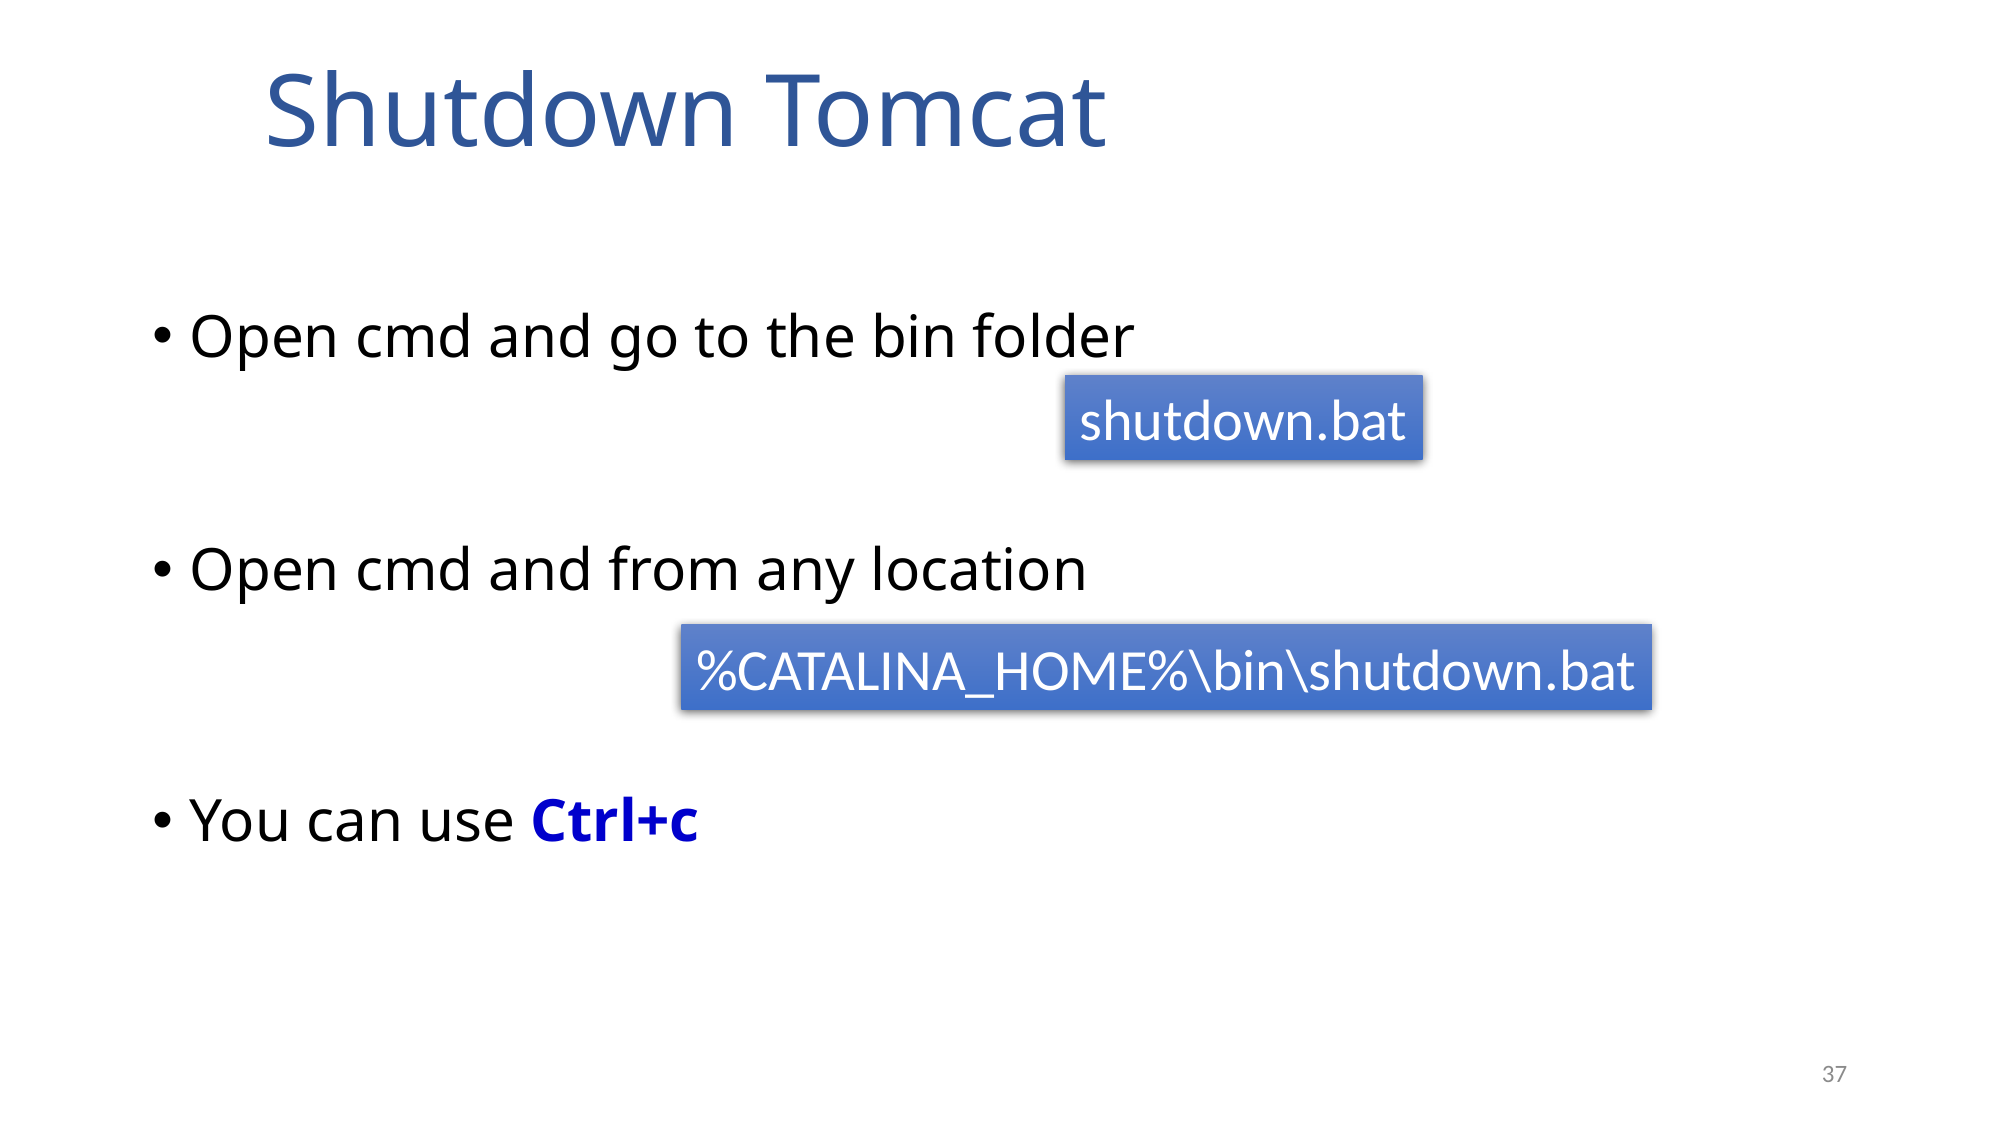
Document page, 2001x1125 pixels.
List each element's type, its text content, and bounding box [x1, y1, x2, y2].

slide_number 37 [1412, 1042, 1863, 1103]
list Open cmd and go to the bin folder Open cmd and from any location You can use Ctrl+c [137, 299, 1863, 1014]
text_box shutdown.bat [1065, 375, 1423, 460]
text_box Shutdown Tomcat [249, 0, 1400, 213]
text_box %CATALINA_HOME%\bin\shutdown.bat [681, 624, 1652, 710]
